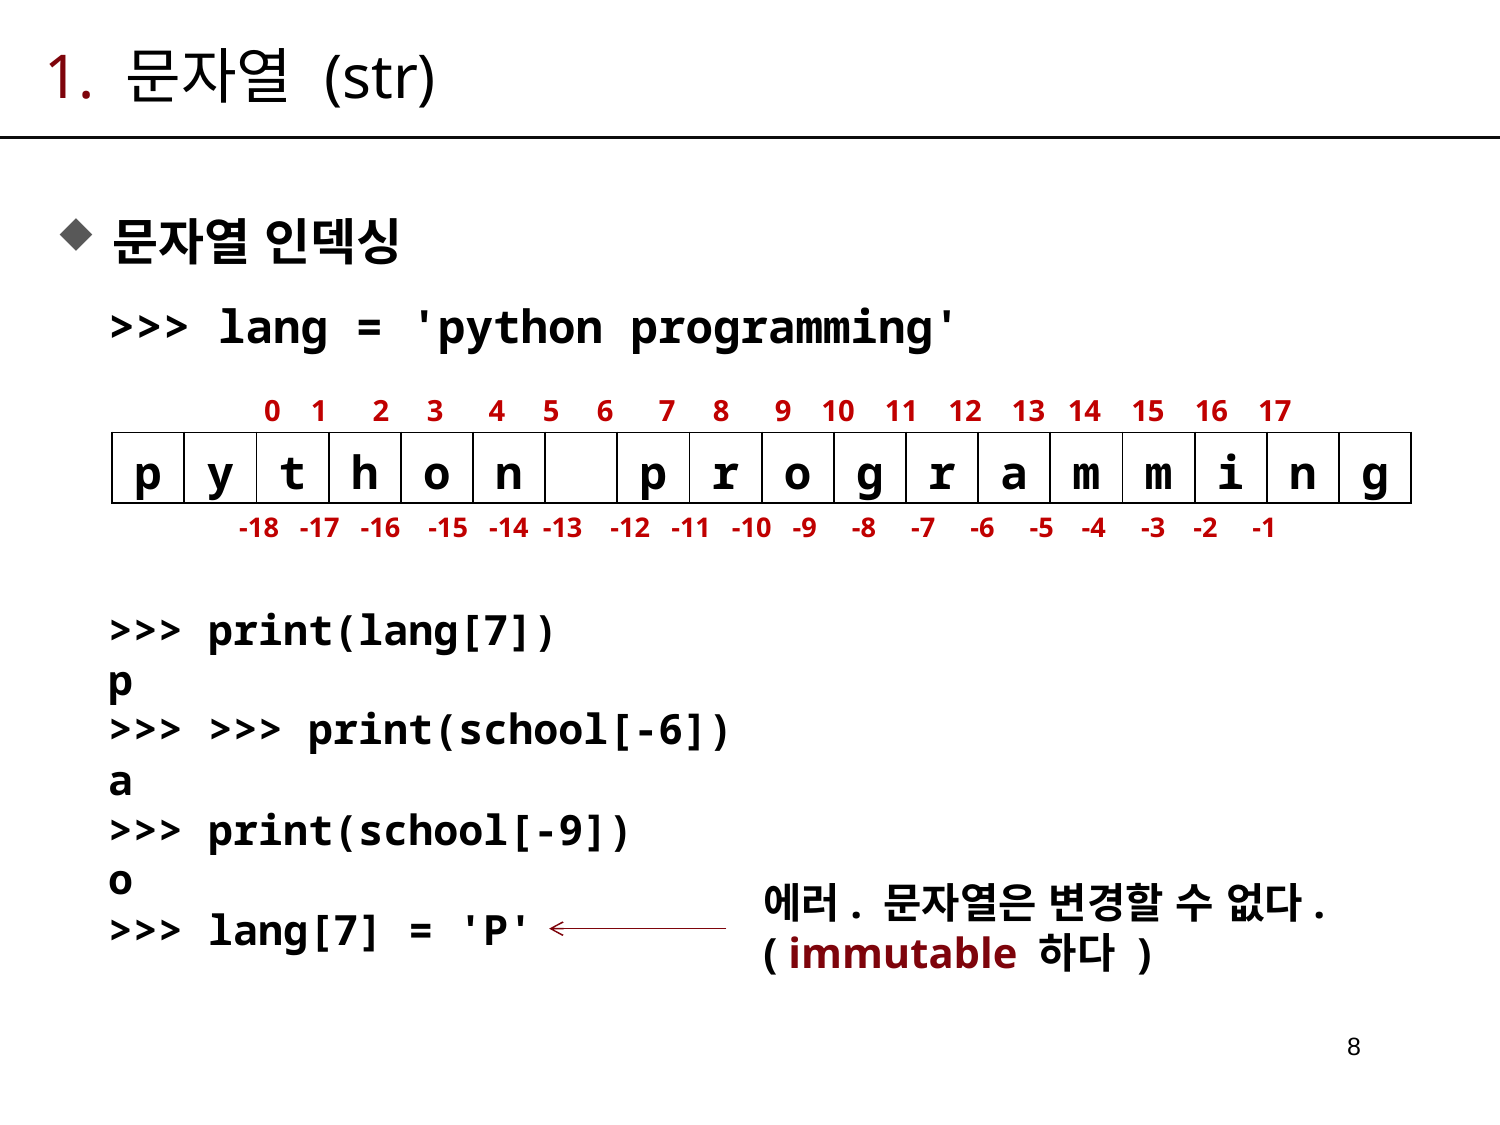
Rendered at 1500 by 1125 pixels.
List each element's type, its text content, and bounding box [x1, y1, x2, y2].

text_box >>> lang = 'python programming' >>> print(lang[7]) p >>> >>> print(school[-6]) a >>> print(school[-9]) o >>> lang[7] = 'P' [93, 290, 976, 961]
table_header [546, 435, 616, 502]
table_header g [1340, 433, 1410, 502]
list 문자열 인덱싱 [41, 172, 1436, 977]
table_header g [835, 435, 905, 502]
table_header i [1196, 435, 1266, 502]
table_header r [690, 435, 761, 502]
table_header t [257, 435, 328, 502]
table_header o [763, 435, 833, 502]
slide_number 8 [1033, 1023, 1376, 1066]
table_header p [113, 433, 183, 502]
text_box 0 1 2 3 4 5 6 7 8 9 10 11 12 13 14 15 16 17 [249, 385, 1308, 435]
table_header n [474, 435, 544, 502]
table_header h [330, 435, 400, 502]
table_header p [618, 435, 689, 502]
table_header y [185, 433, 256, 502]
table_header o [402, 435, 472, 502]
table_header n [1268, 433, 1338, 502]
table_header m [1051, 435, 1122, 502]
text_box -18 -17 -16 -15 -14 -13 -12 -11 -10 -9 -8 -7 -6 -5 -4 -3 -2 -1 [224, 503, 1293, 551]
title 1. 문자열 (str) [29, 30, 1294, 124]
table_header r [907, 435, 977, 502]
text_box 에러. 문자열은 변경할 수 없다. ( immutable 하다 ) [748, 869, 1341, 985]
table_header m [1123, 435, 1194, 502]
table_header a [979, 435, 1049, 502]
